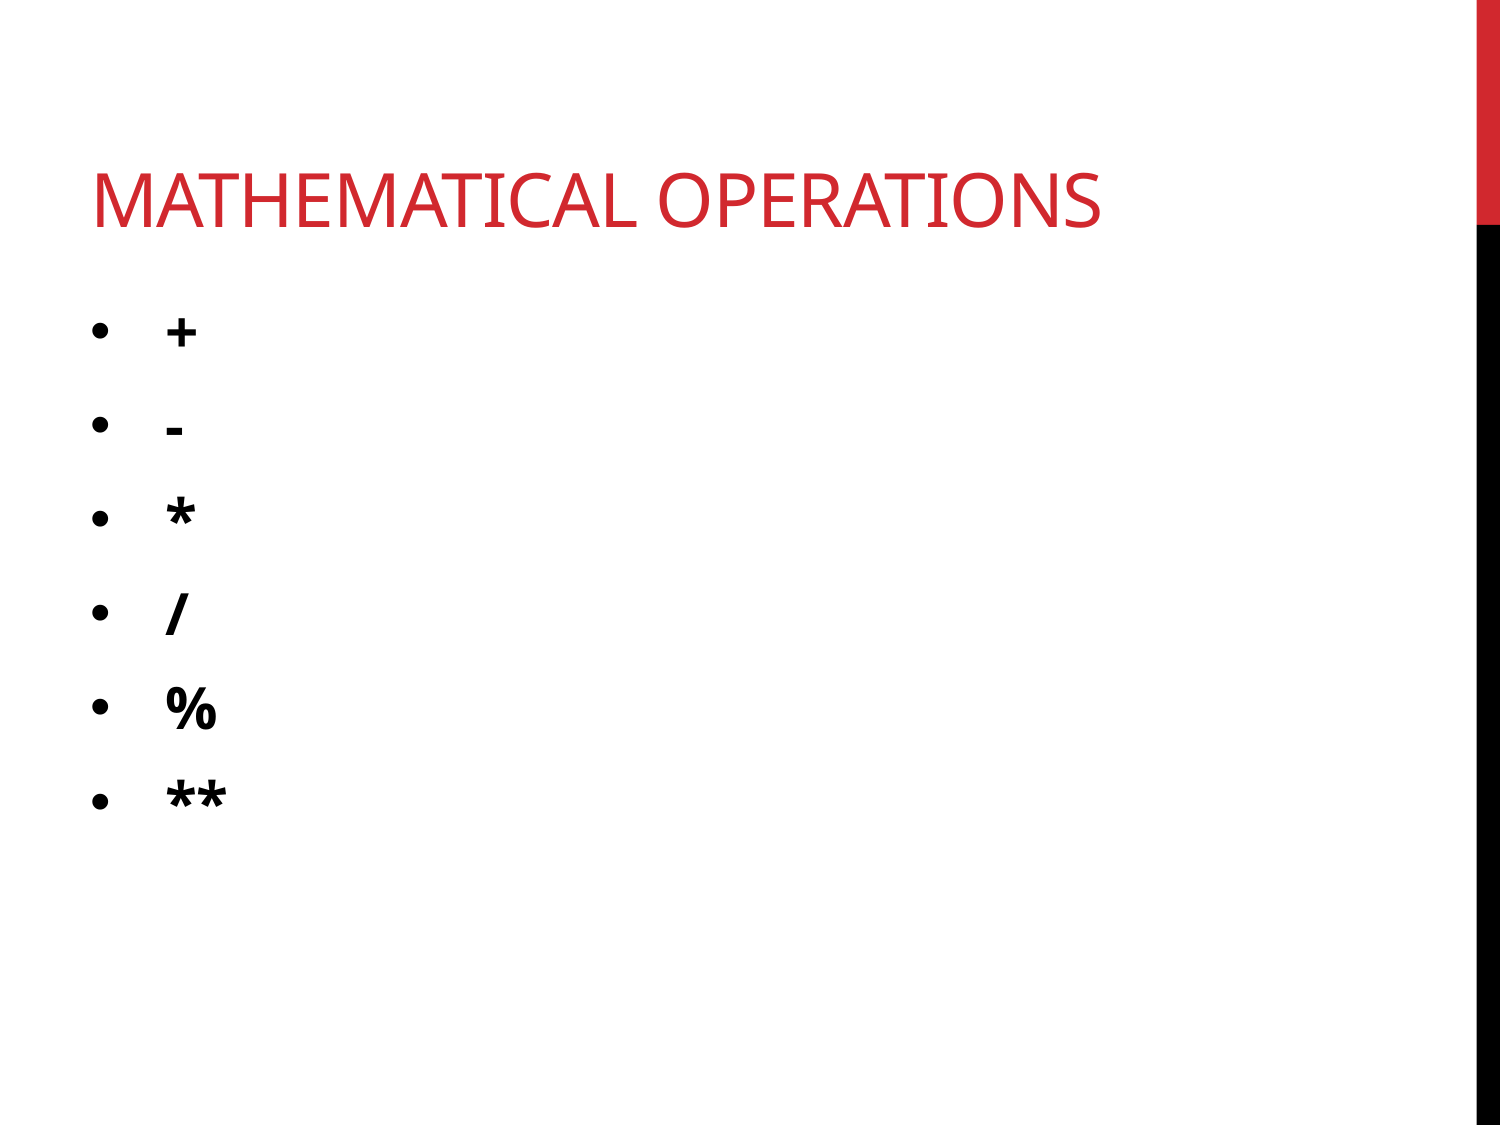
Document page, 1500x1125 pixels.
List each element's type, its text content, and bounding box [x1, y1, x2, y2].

list + - * / % ** [75, 287, 1325, 1005]
title Mathematical operations [75, 25, 1325, 250]
